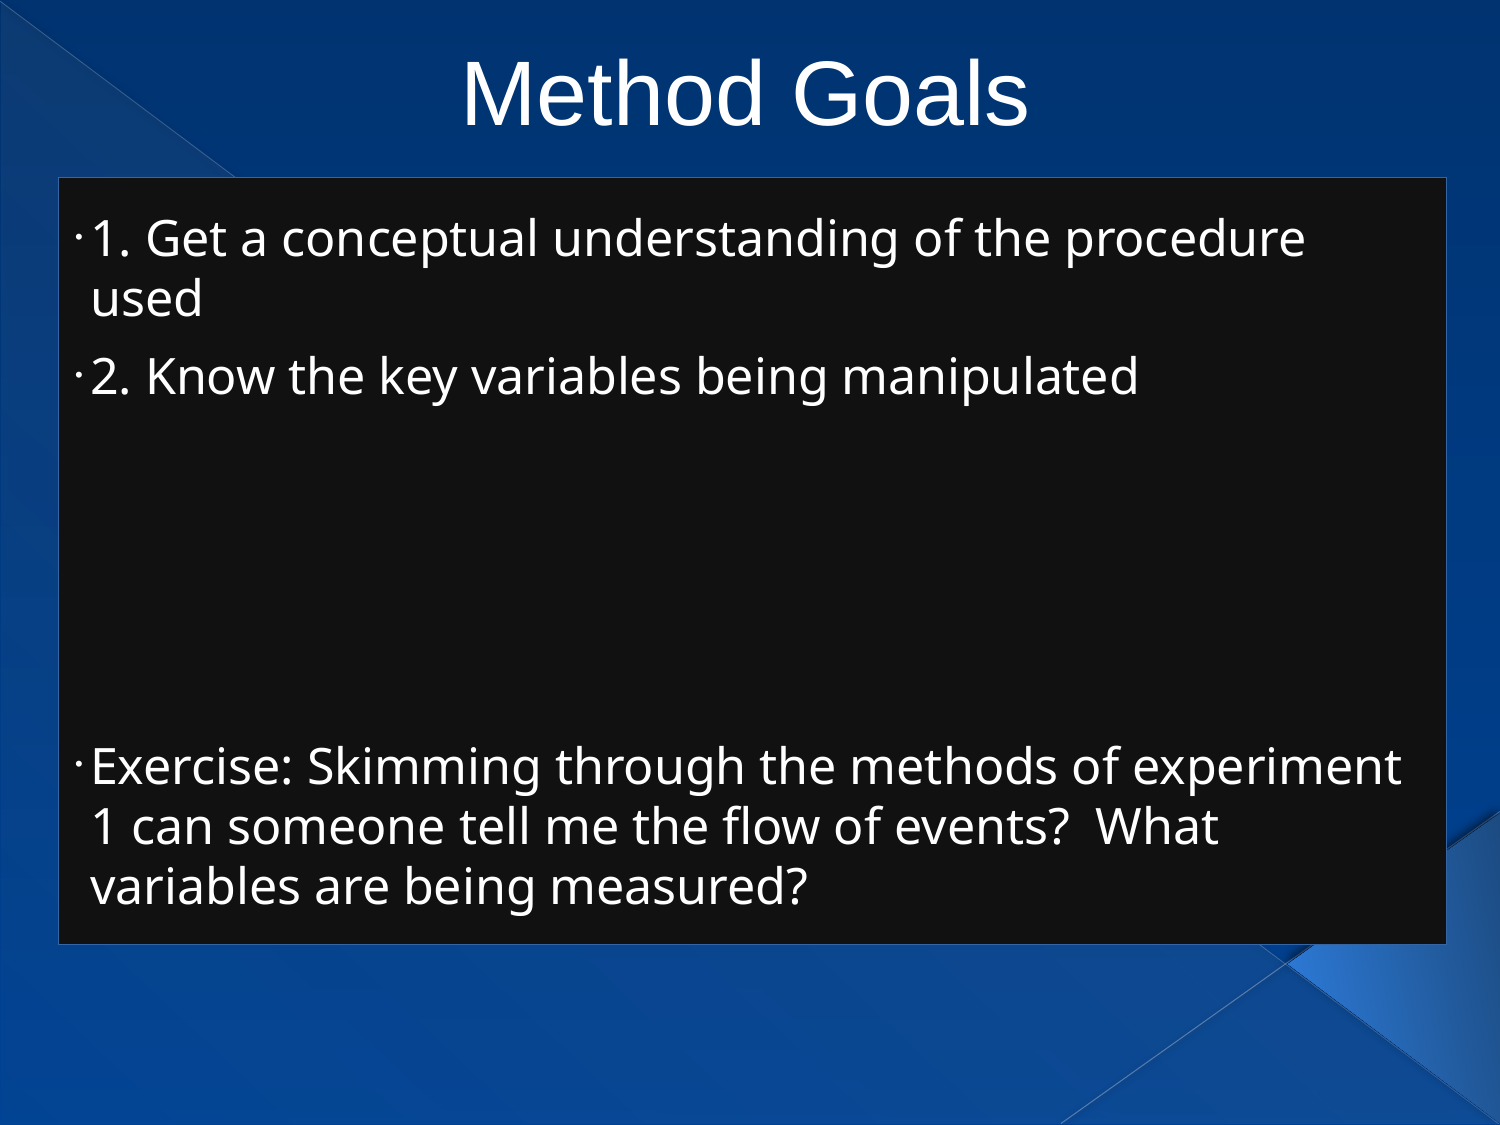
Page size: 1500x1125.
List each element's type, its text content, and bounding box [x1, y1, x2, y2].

text_box [58, 177, 1447, 945]
title Method Goals [75, 43, 1418, 148]
list 1. Get a conceptual understanding of the procedure used 2. Know the key variables being manipulated Exercise: Skimming through the methods of experiment 1 can someone tell me the flow of events? What variables are being measured? [75, 206, 1425, 916]
